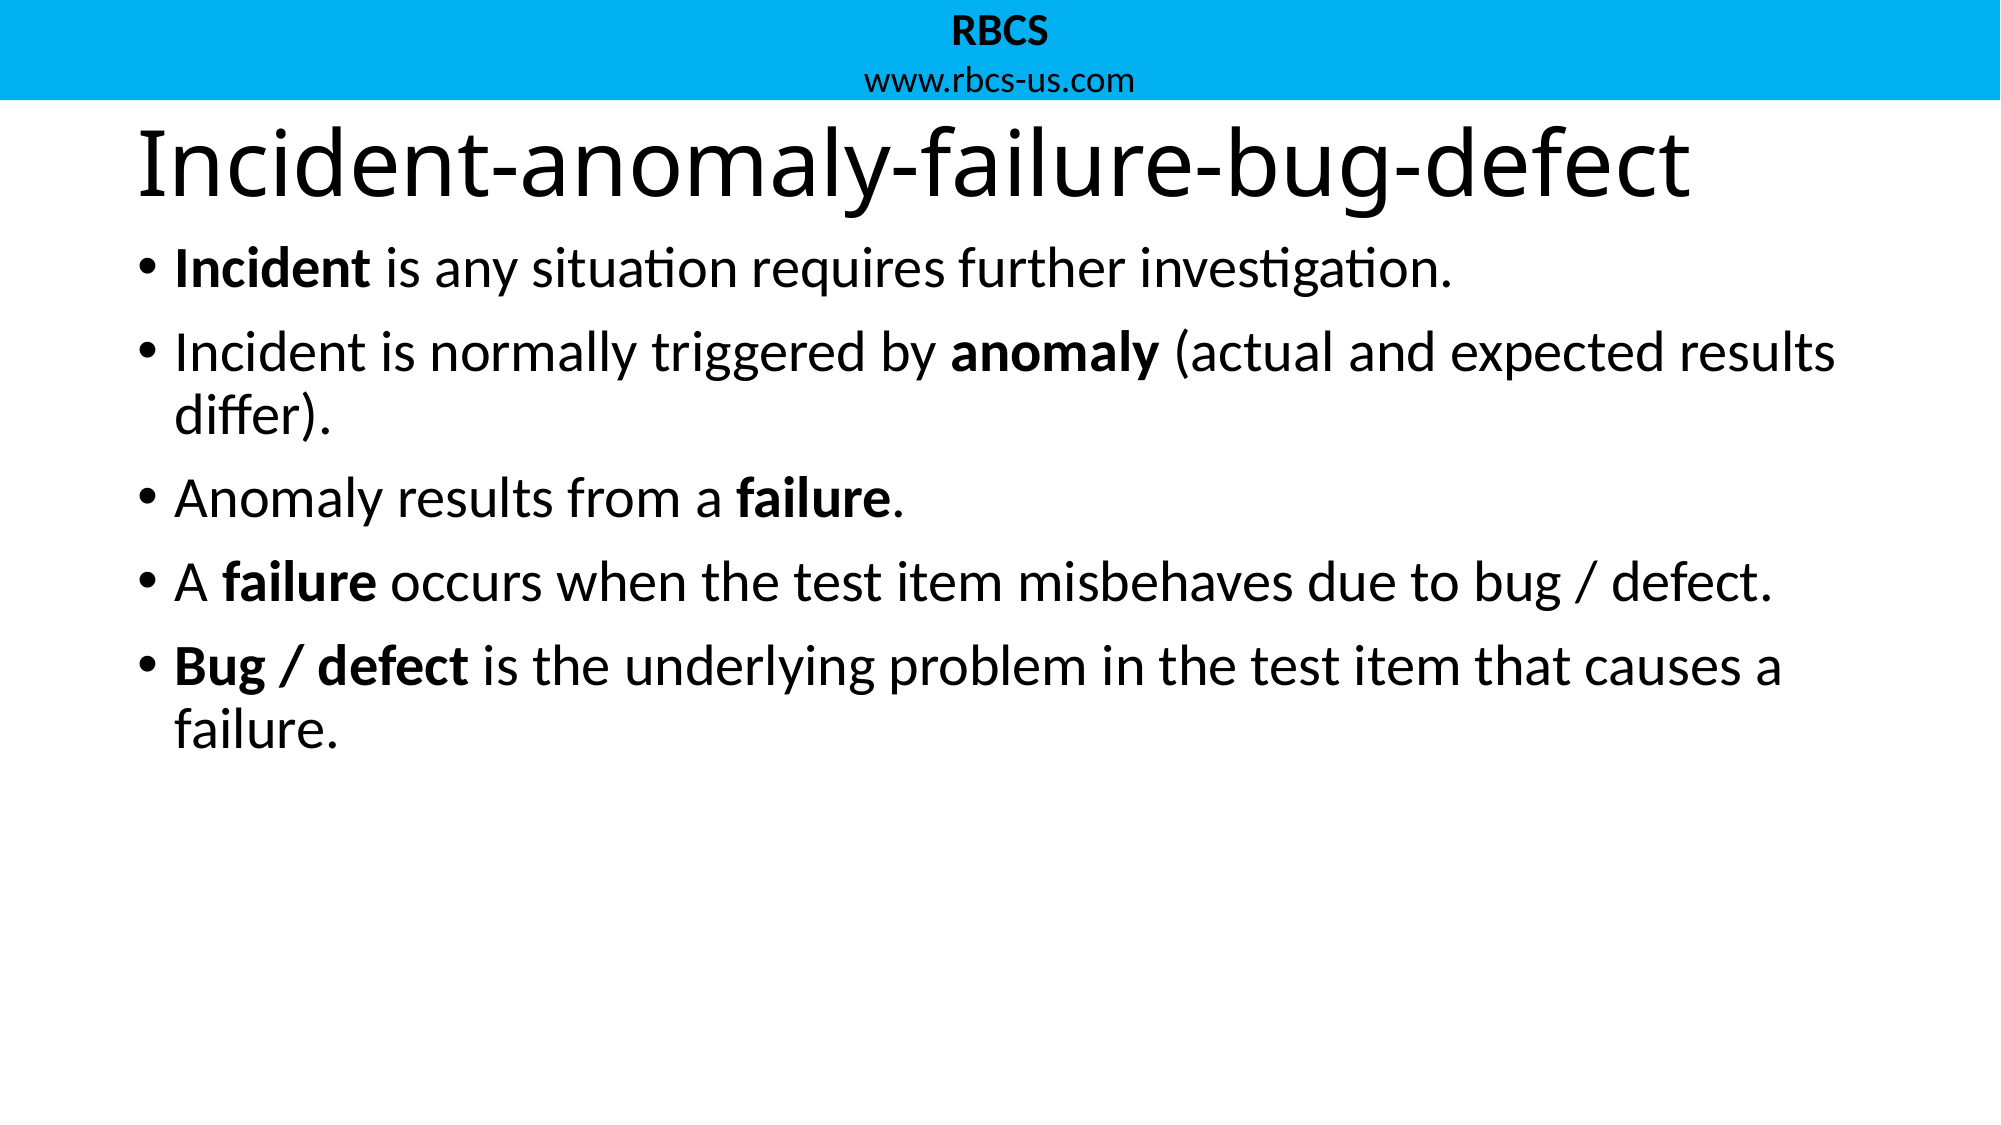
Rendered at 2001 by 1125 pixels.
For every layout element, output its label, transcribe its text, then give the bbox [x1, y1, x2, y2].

title Incident-anomaly-failure-bug-defect [137, 87, 1863, 237]
list Incident is any situation requires further investigation. Incident is normally triggered by anomaly (actual and expected results differ). Anomaly results from a failure. A failure occurs when the test item misbehaves due to bug / defect. Bug / defect is the underlying problem in the test item that causes a failure. [137, 237, 1863, 1100]
